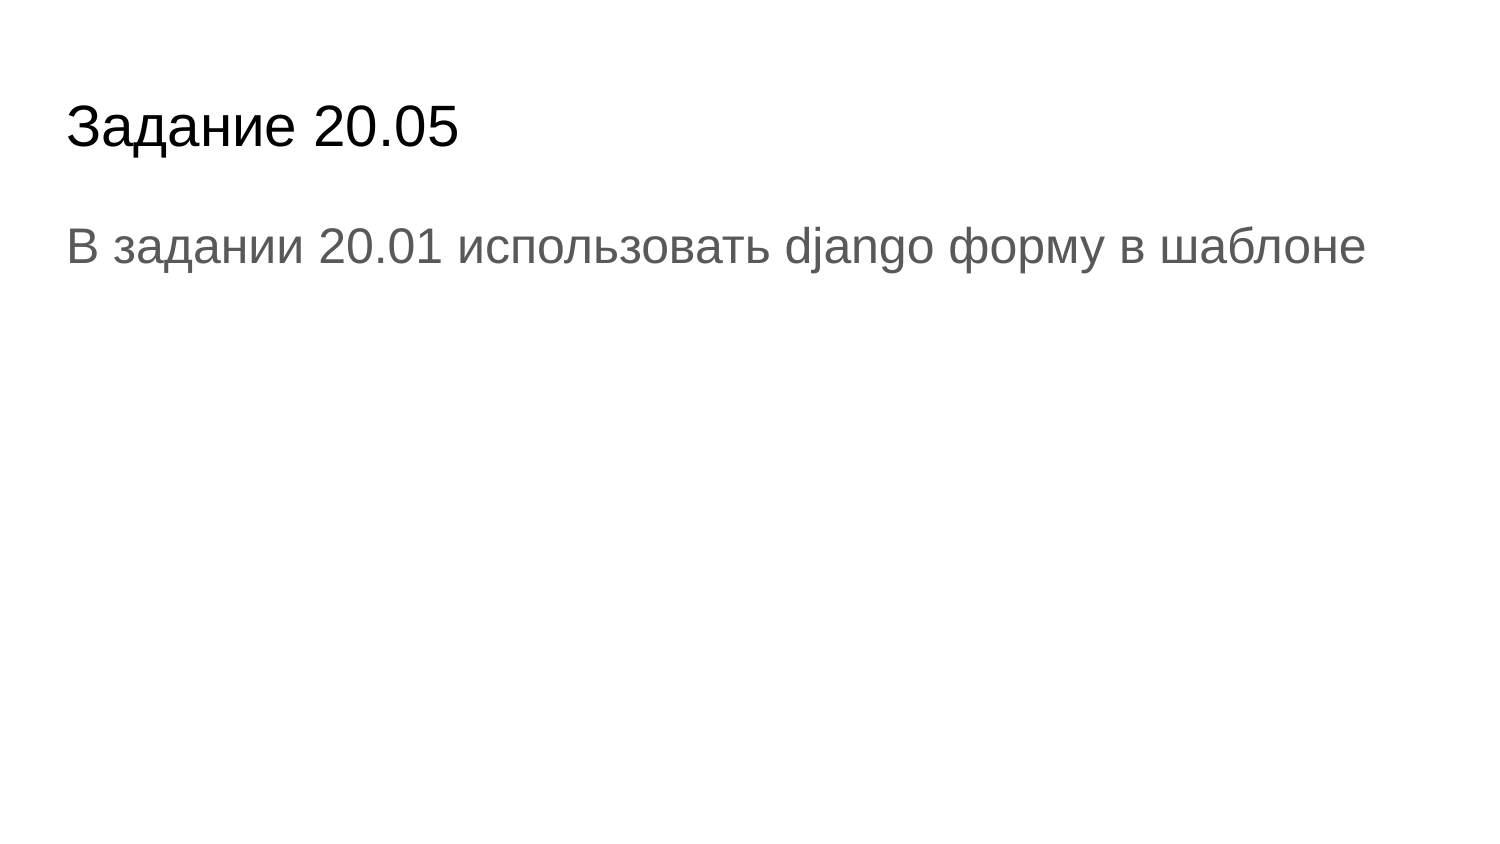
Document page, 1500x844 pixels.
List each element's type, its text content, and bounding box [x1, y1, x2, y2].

title Задание 20.05 [51, 72, 1449, 167]
list В задании 20.01 использовать django форму в шаблоне [51, 189, 1449, 750]
